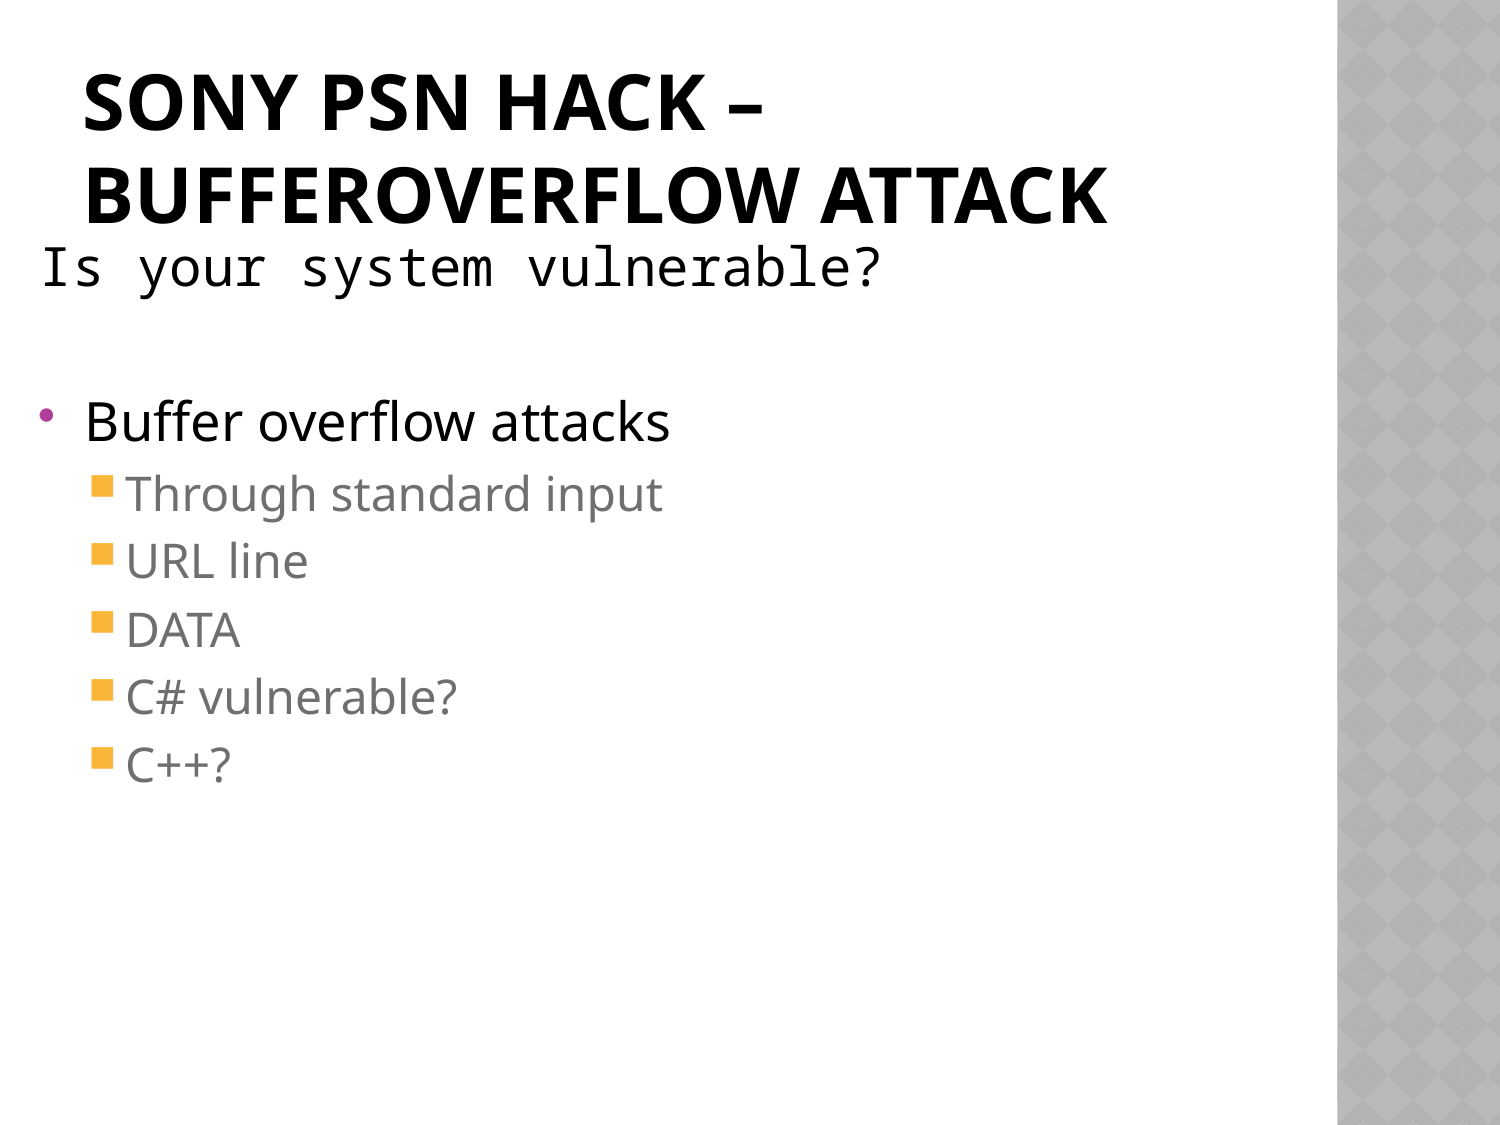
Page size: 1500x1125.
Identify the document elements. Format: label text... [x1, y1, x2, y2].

list Is your system vulnerable? Buffer overflow attacks Through standard input URL line DATA C# vulnerable? C++? [24, 224, 1413, 1020]
title Sony PSN Hack – BUFFEROVERFLOW Attack [75, 52, 1263, 224]
